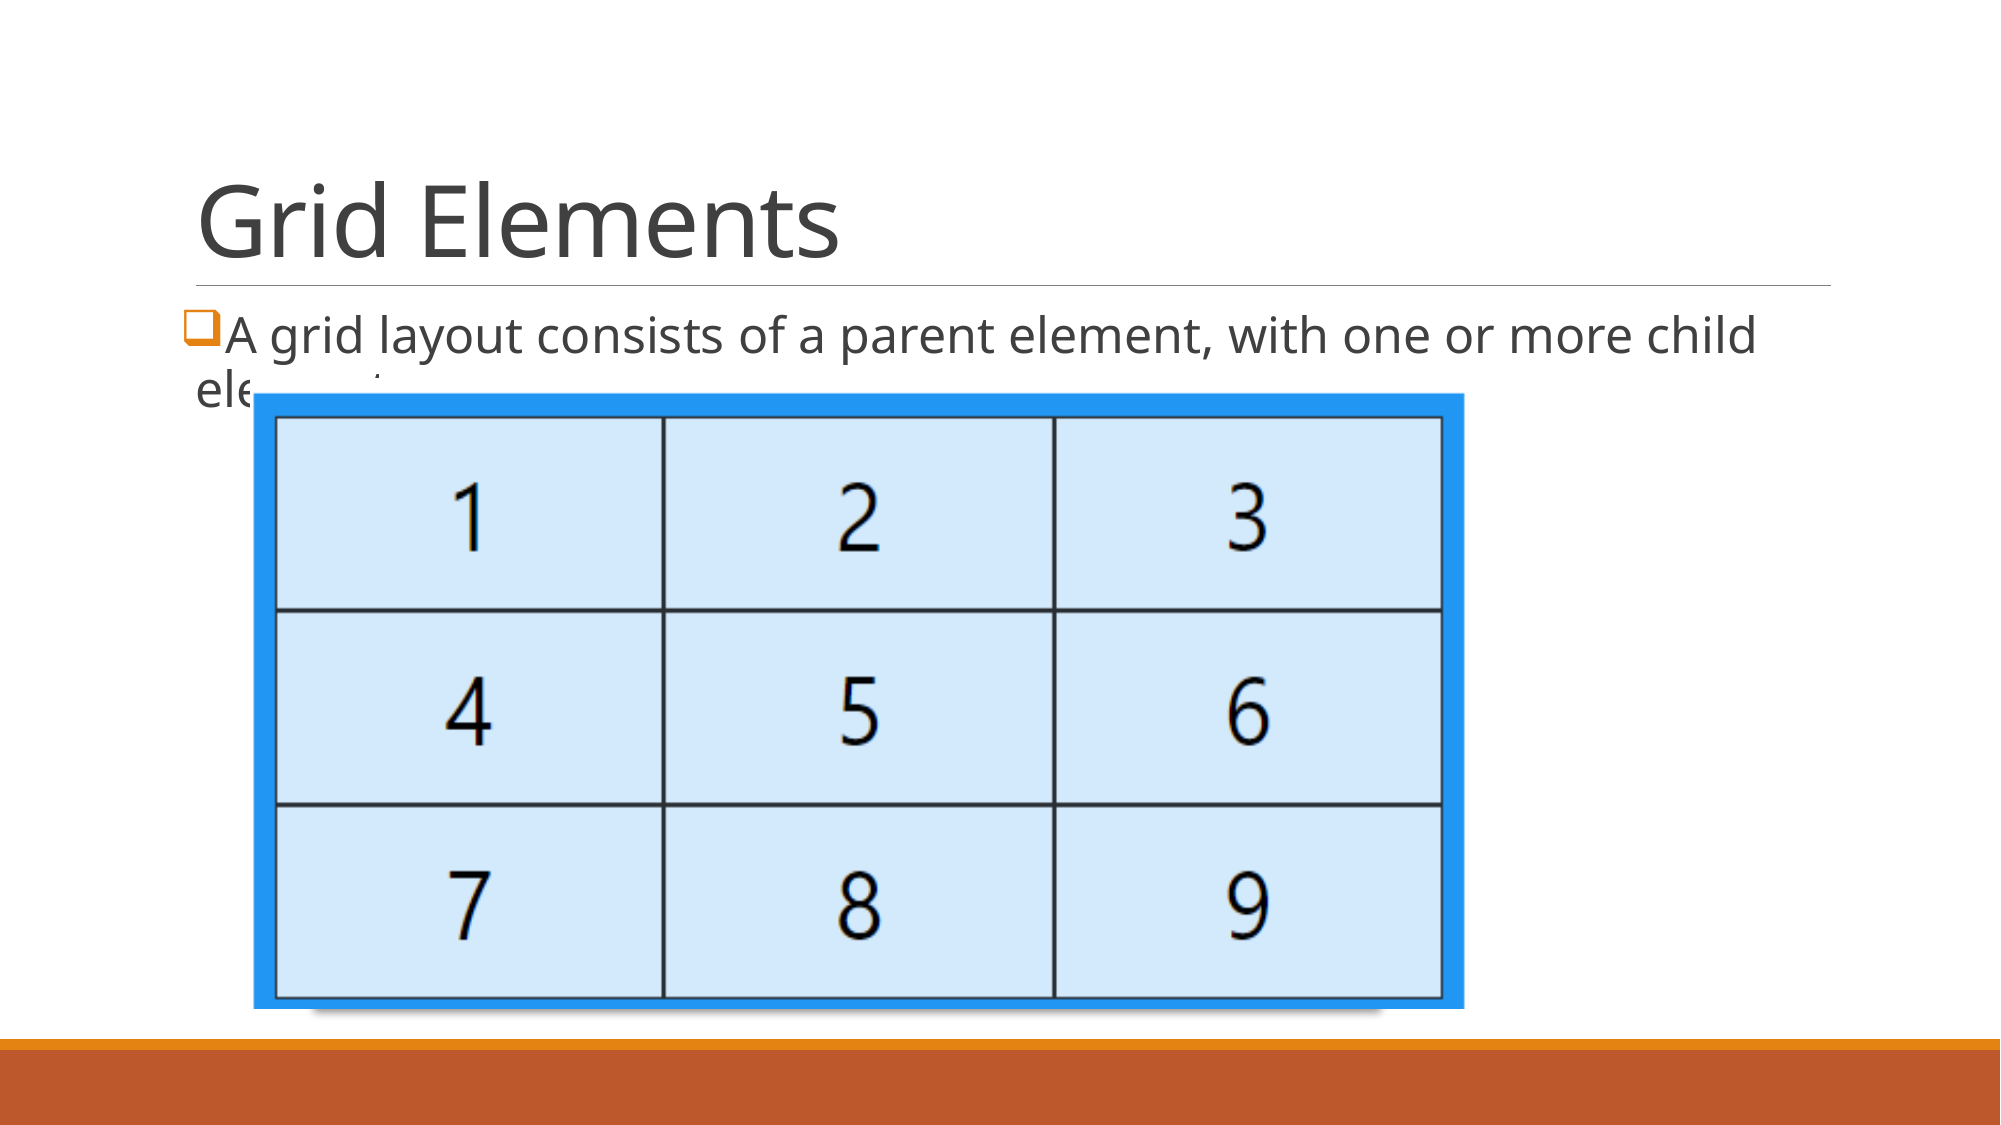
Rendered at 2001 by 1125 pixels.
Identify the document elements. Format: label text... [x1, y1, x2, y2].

picture [249, 378, 1467, 1009]
title Grid Elements [180, 47, 1830, 285]
list A grid layout consists of a parent element, with one or more child elements. [180, 302, 1830, 963]
